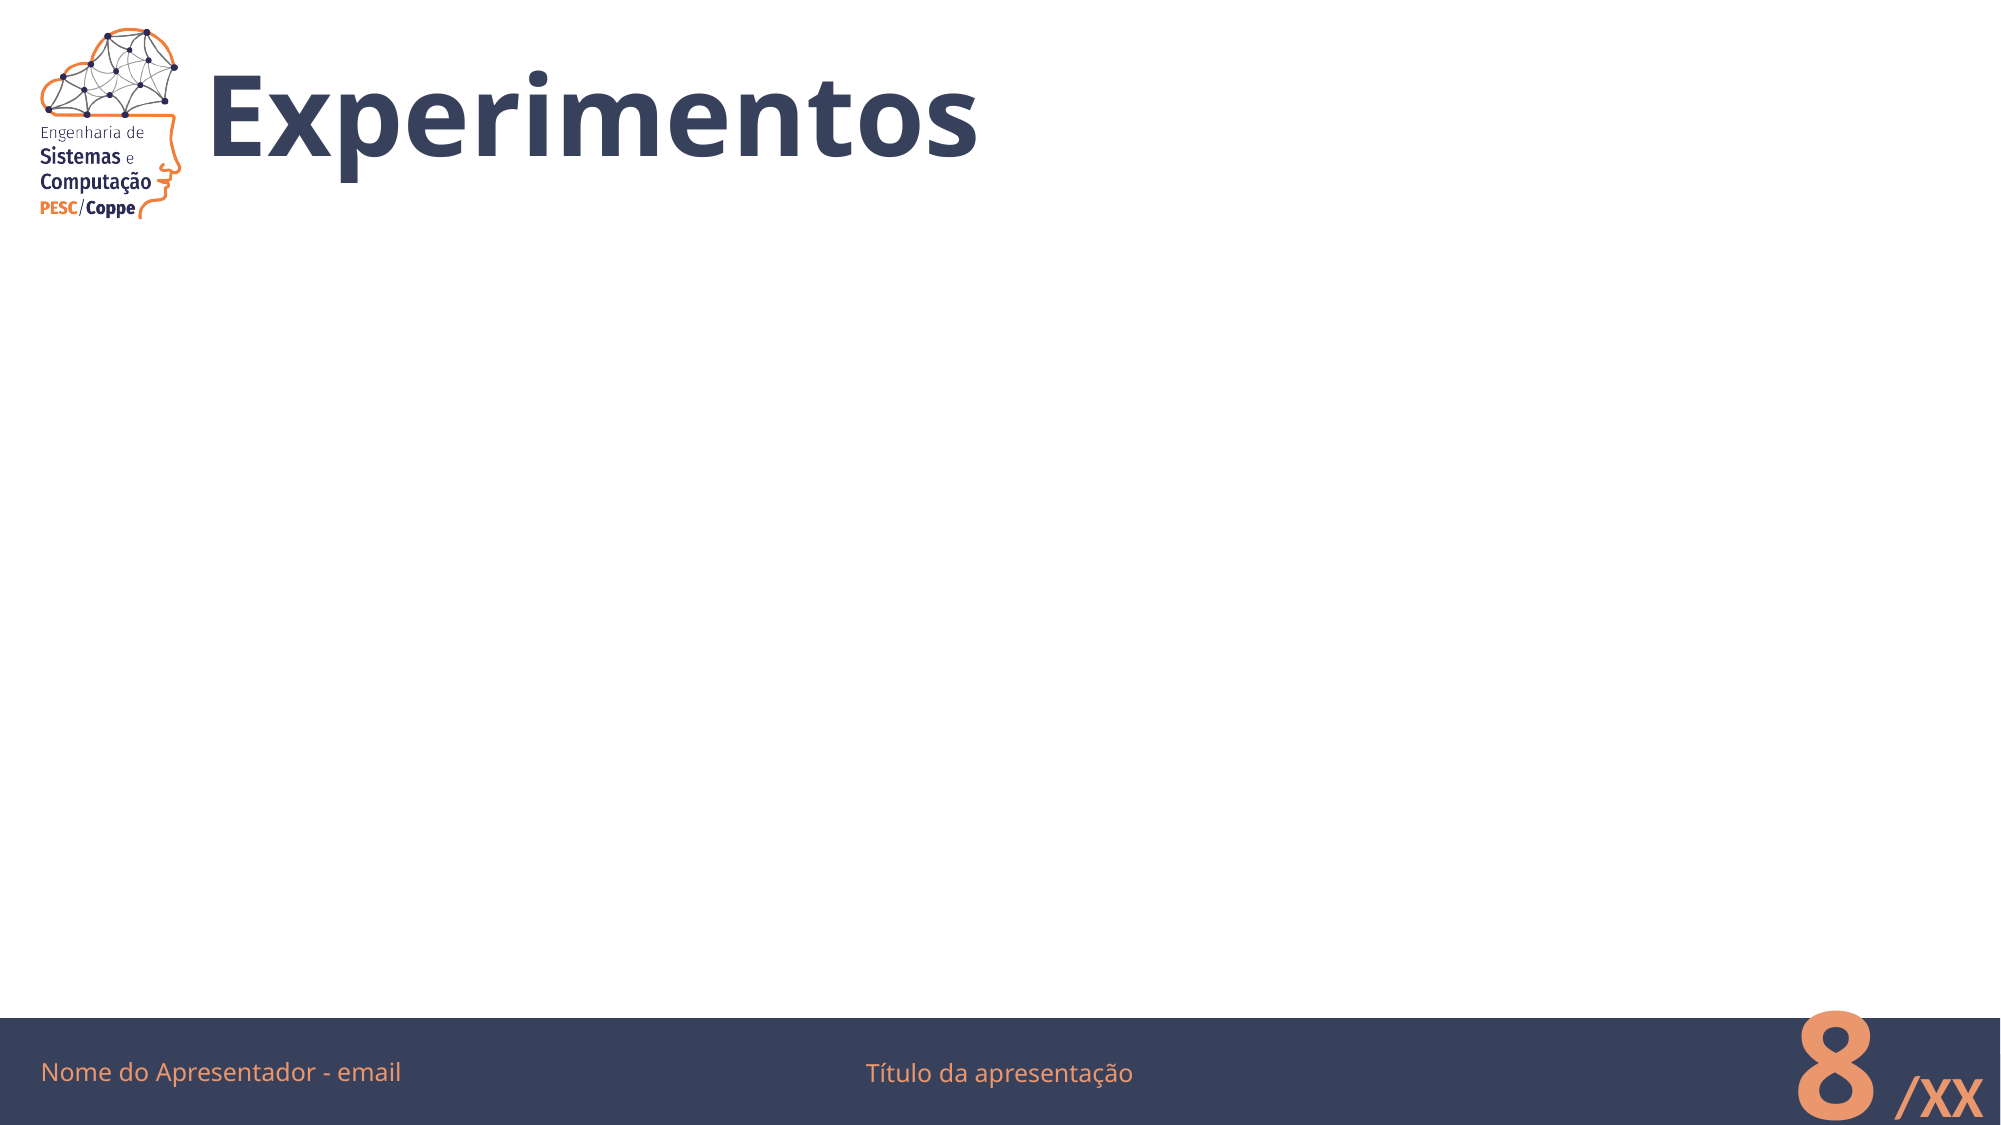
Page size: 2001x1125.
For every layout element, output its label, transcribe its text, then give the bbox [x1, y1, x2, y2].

slide_number 8 [1443, 1041, 1894, 1102]
picture [25, 14, 196, 233]
footer Título da apresentação [662, 1042, 1338, 1103]
slide_number Nome do Apresentador - email [25, 1041, 476, 1102]
title Experimentos [189, 10, 1980, 230]
